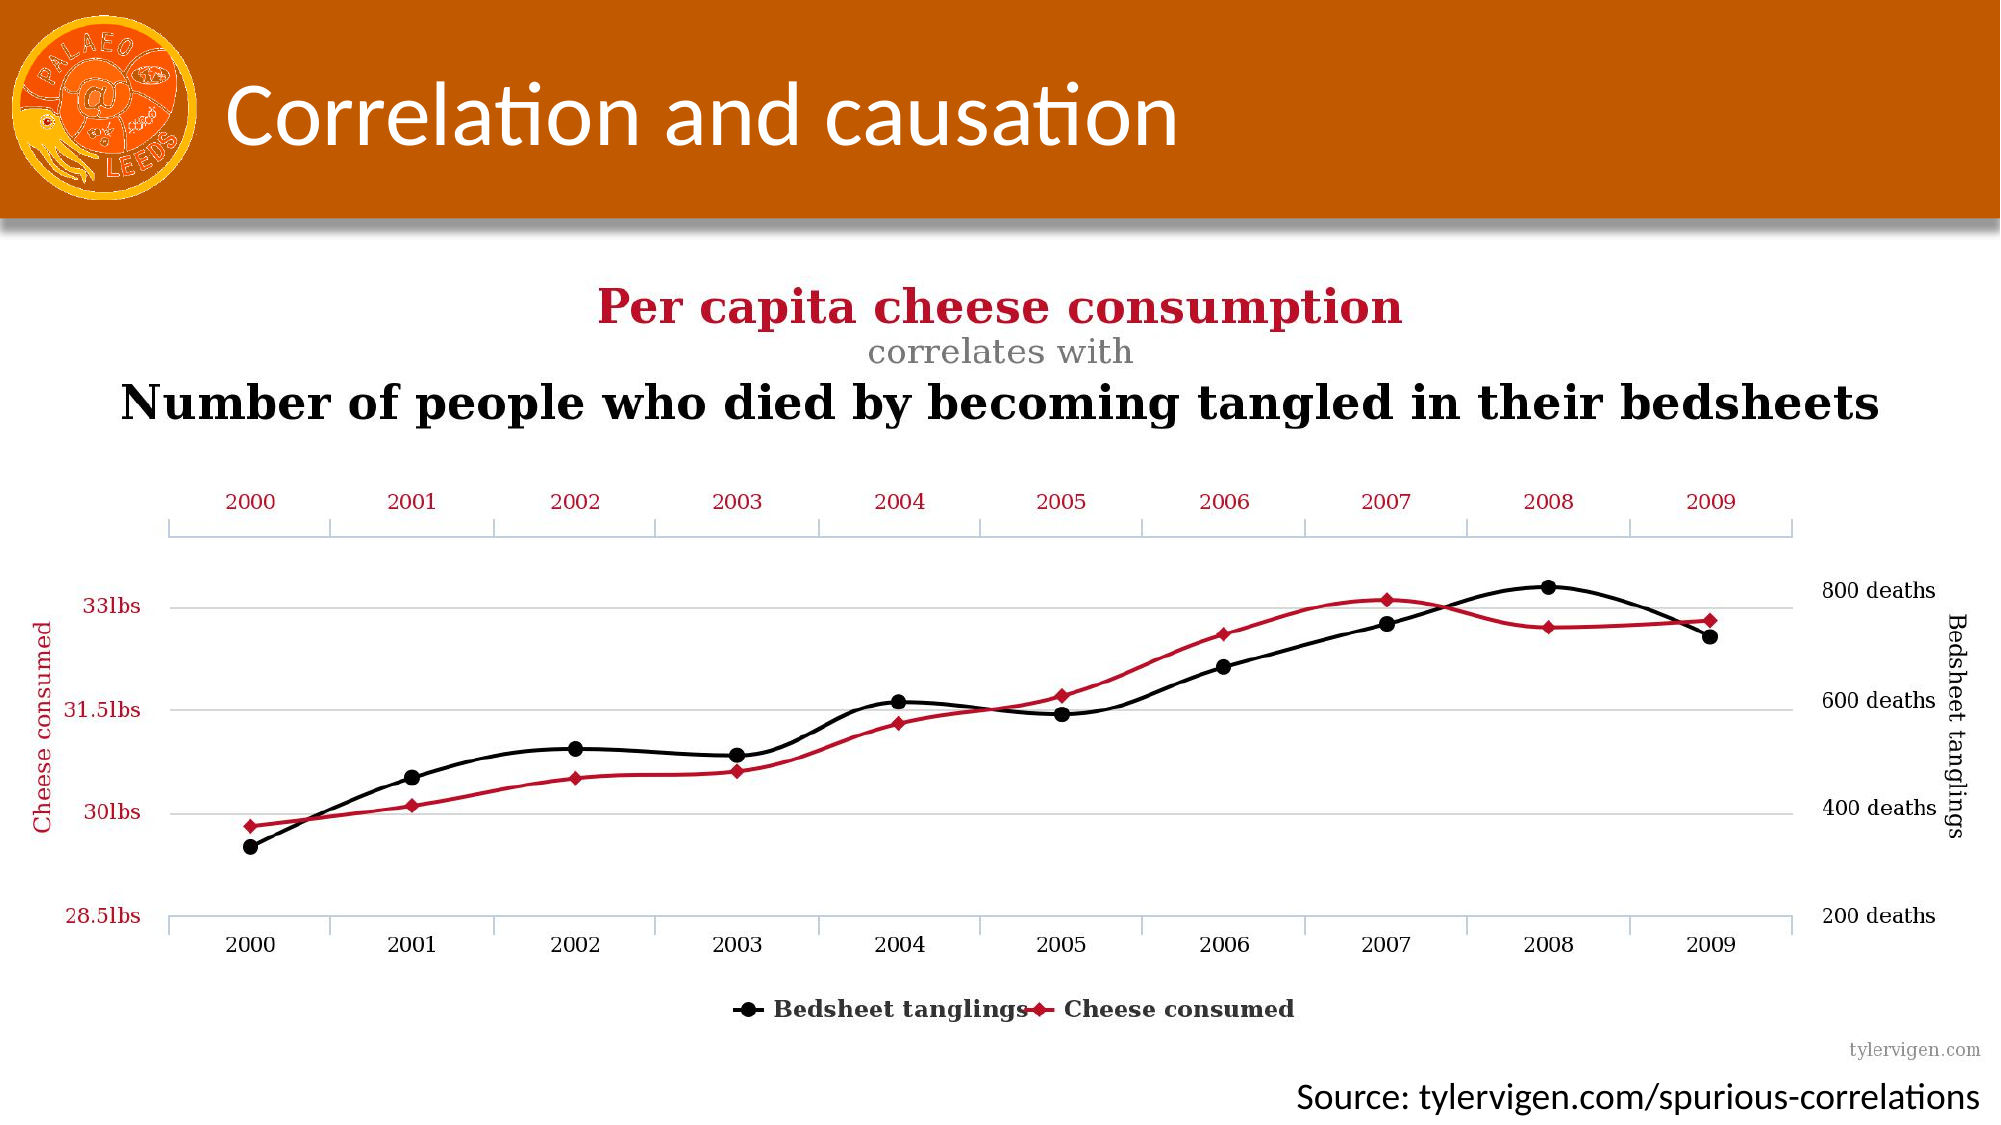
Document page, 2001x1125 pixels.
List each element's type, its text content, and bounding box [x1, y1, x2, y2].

text_box Correlation and causation [210, 17, 2000, 201]
picture [0, 276, 2000, 1065]
text_box Source: tylervigen.com/spurious-correlations [1281, 1065, 1996, 1125]
text_box [0, 0, 2000, 219]
picture [11, 15, 197, 200]
